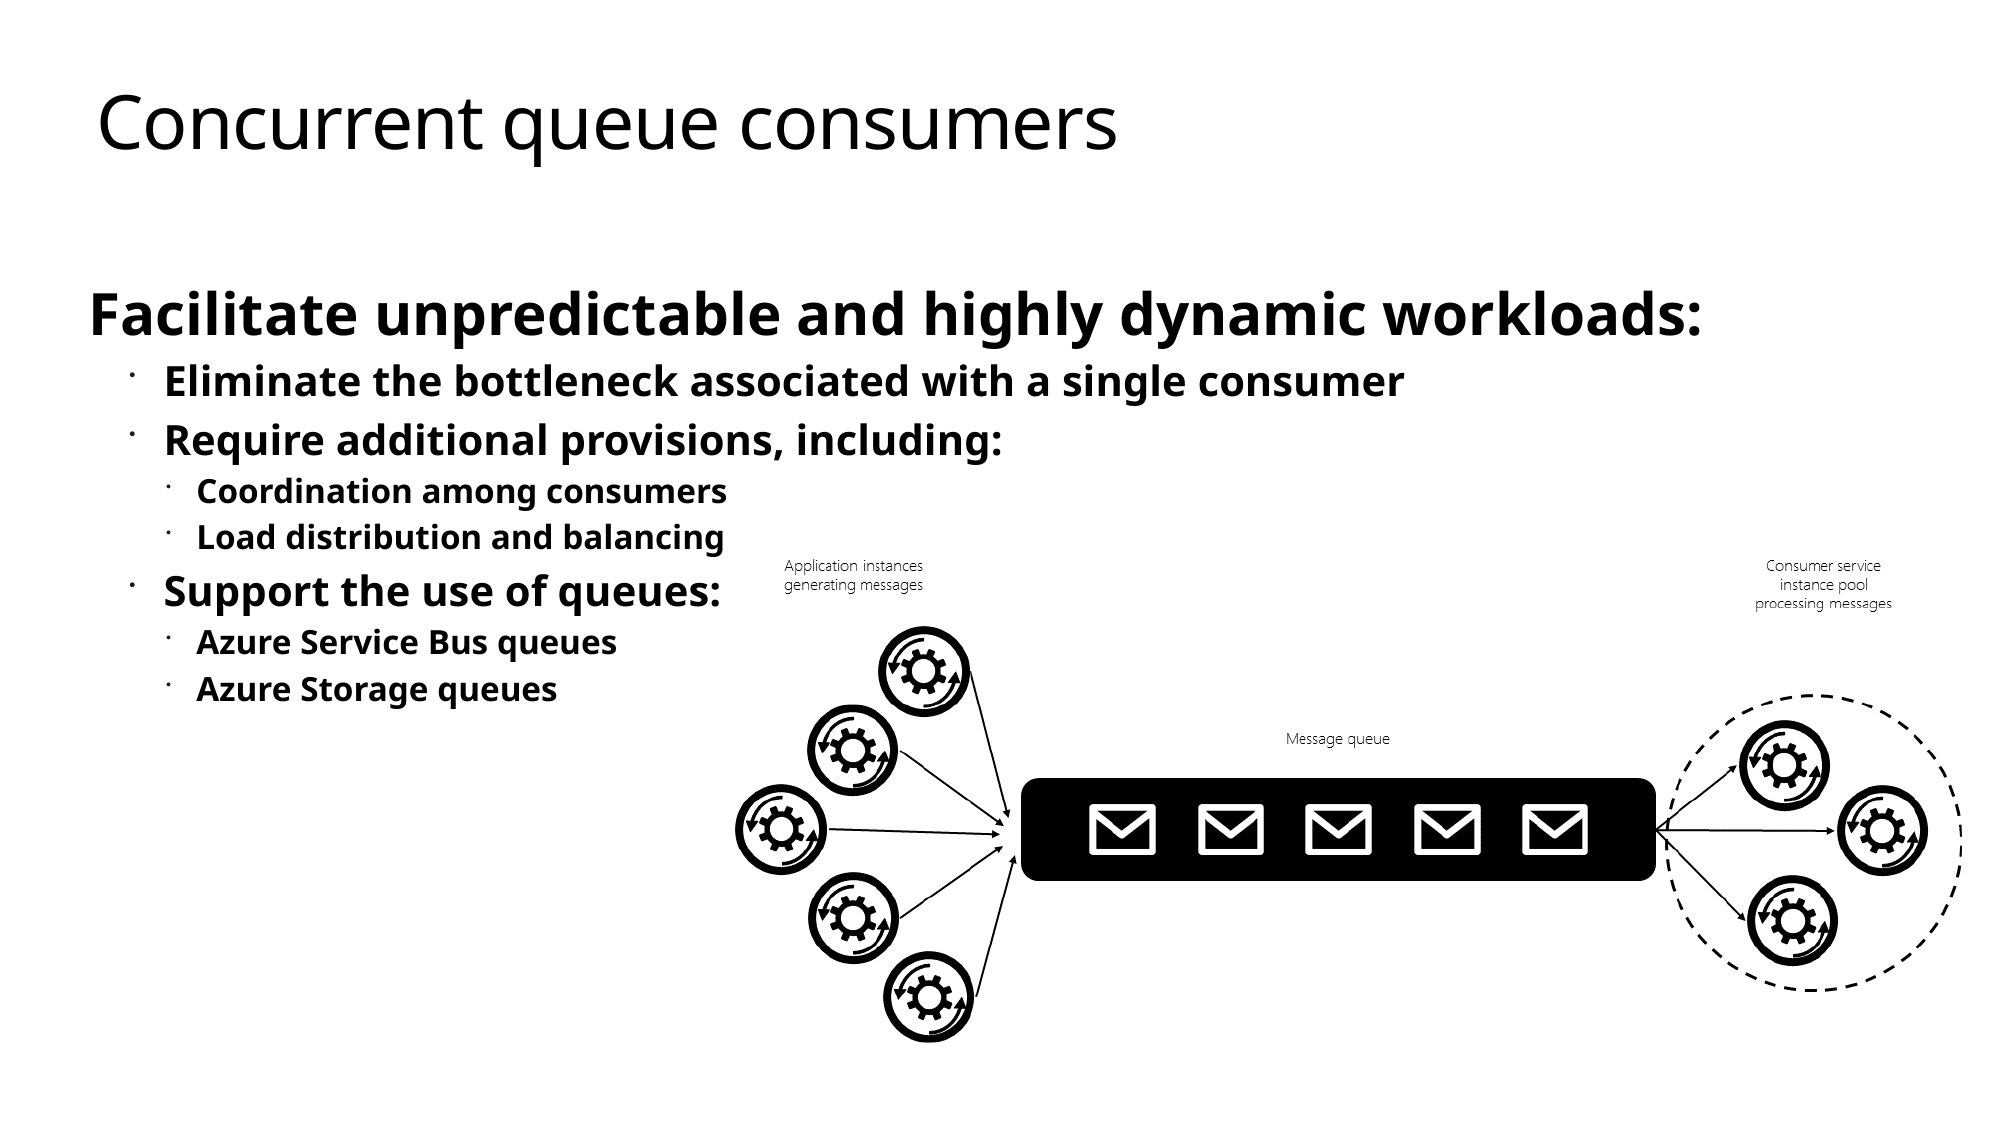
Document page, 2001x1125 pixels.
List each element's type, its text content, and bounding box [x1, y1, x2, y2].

list Facilitate unpredictable and highly dynamic workloads: Eliminate the bottleneck associated with a single consumer Require additional provisions, including: Coordination among consumers Load distribution and balancing Support the use of queues: Azure Service Bus queues Azure Storage queues [88, 276, 1896, 772]
picture [735, 558, 1962, 1043]
title Concurrent queue consumers [96, 75, 1904, 166]
